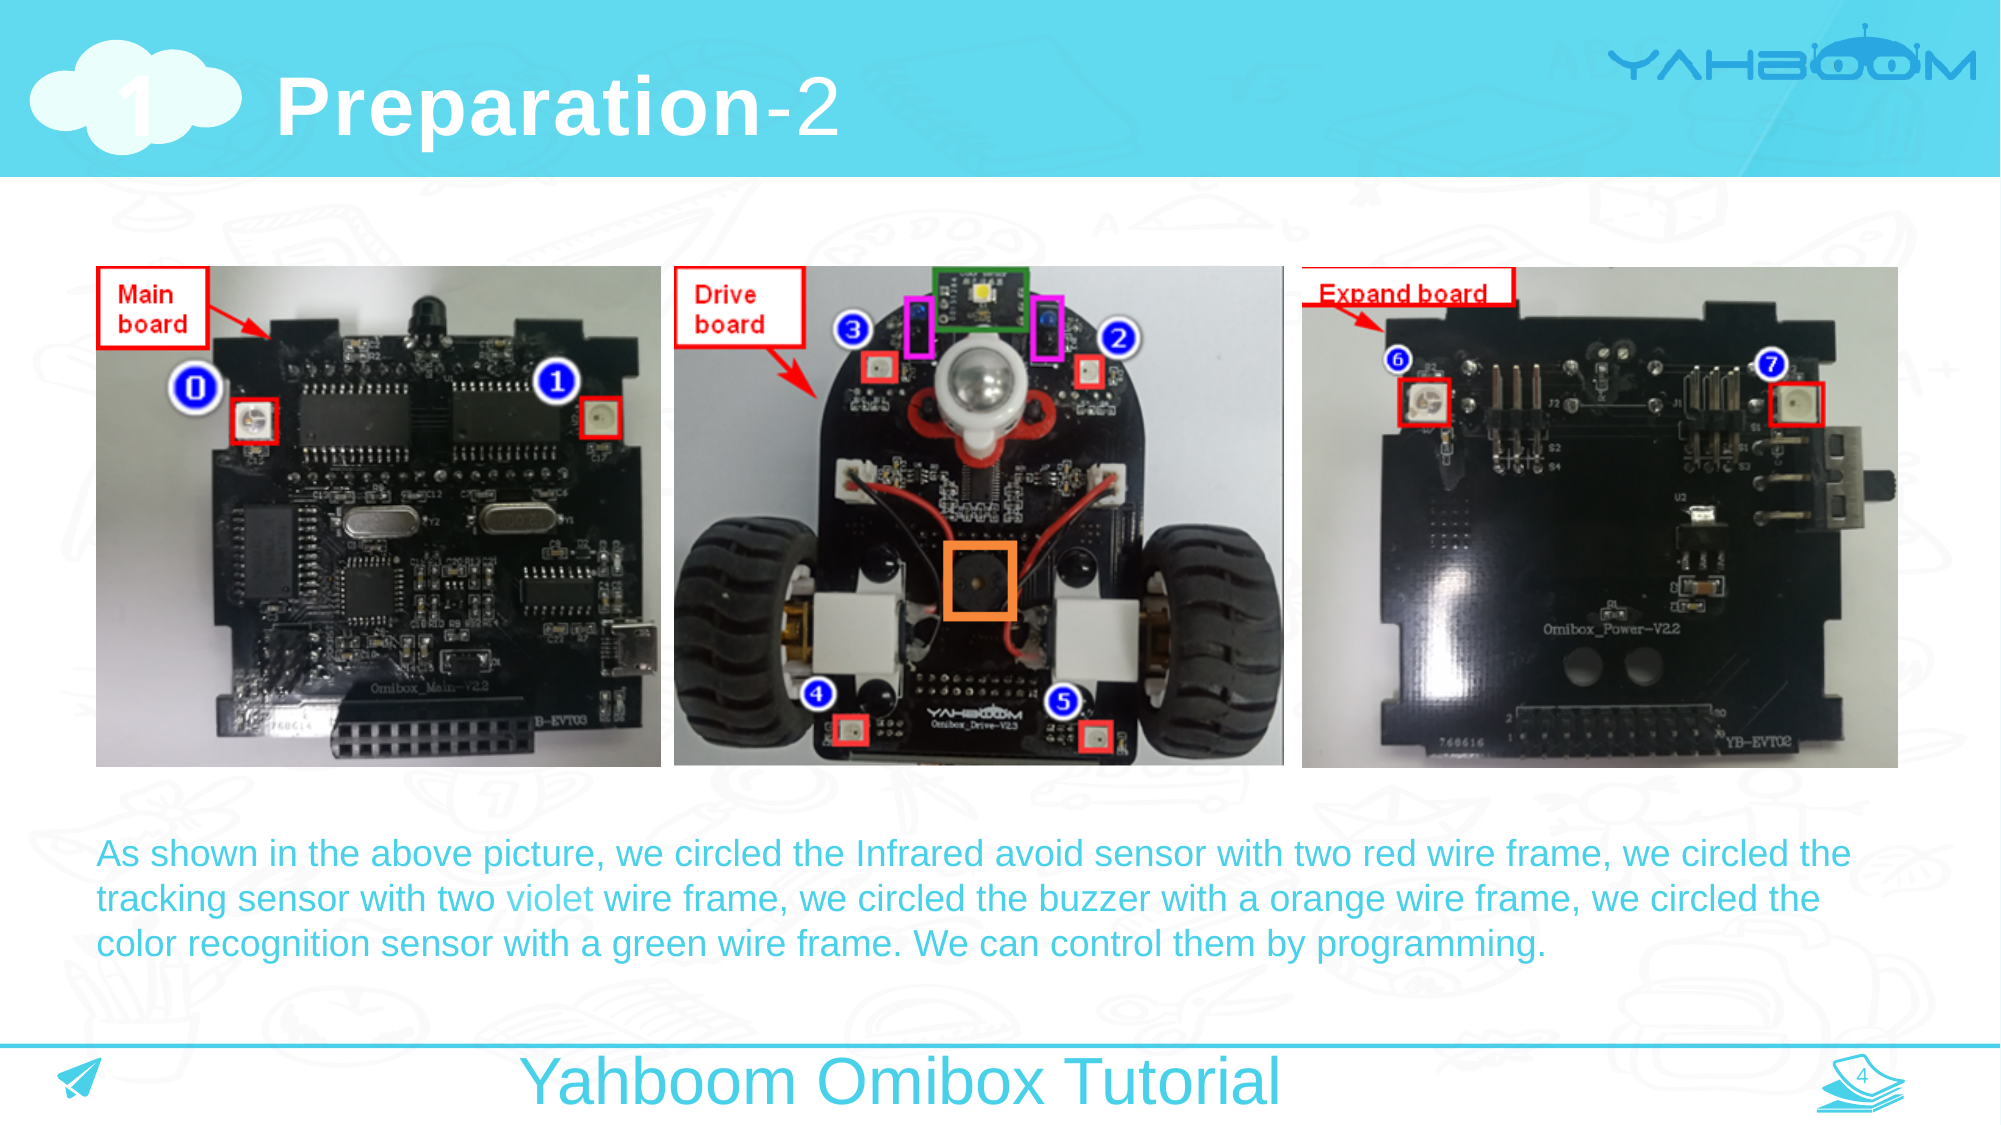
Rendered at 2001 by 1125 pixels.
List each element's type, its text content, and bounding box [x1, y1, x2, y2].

picture [674, 266, 1284, 767]
text_box As shown in the above picture, we circled the Infrared avoid sensor with two red wire frame, we circled the tracking sensor with two violet wire frame, we circled the buzzer with a orange wire frame, we circled the color recognition sensor with a green wire frame. We can control them by programming. [81, 820, 1893, 971]
text_box Preparation-2 [260, 44, 857, 160]
picture [96, 266, 661, 767]
text_box Yahboom Omibox Tutorial [503, 1030, 1299, 1125]
picture [0, 0, 2001, 1125]
picture [1302, 267, 1898, 768]
text_box 1 [98, 44, 177, 160]
